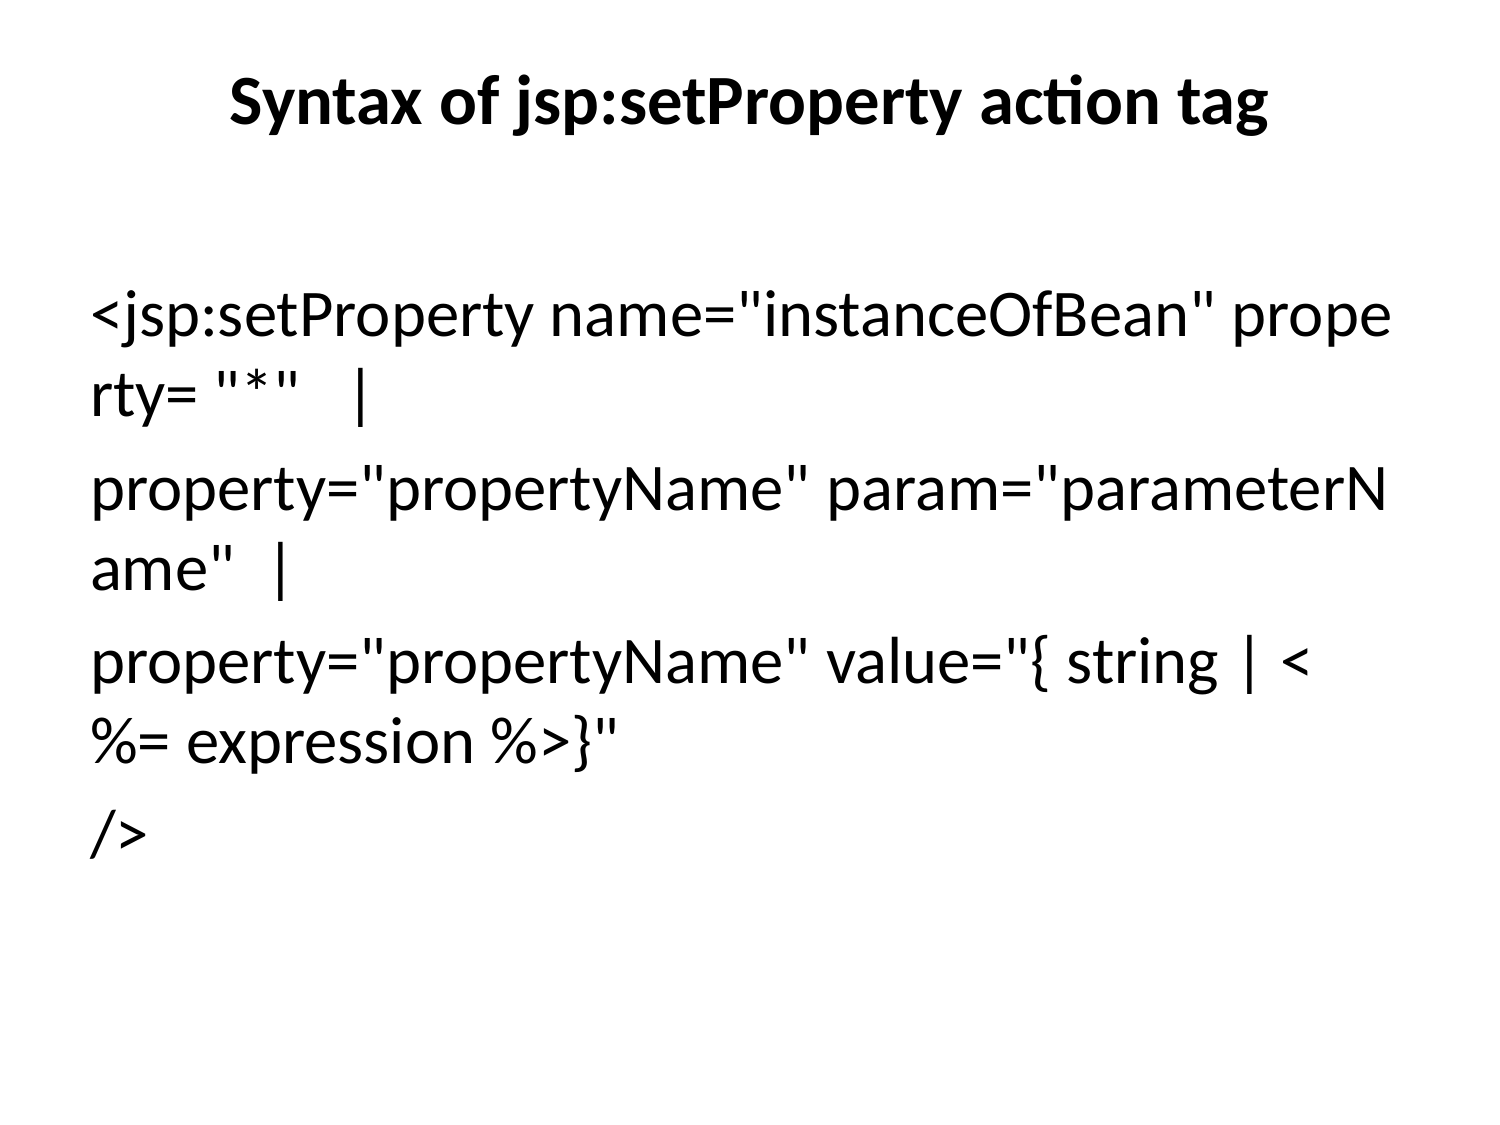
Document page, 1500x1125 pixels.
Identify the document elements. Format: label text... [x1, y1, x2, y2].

title Syntax of jsp:setProperty action tag [75, 45, 1425, 233]
list <jsp:setProperty name="instanceOfBean" property= "*" | property="propertyName" param="parameterName" | property="propertyName" value="{ string | <%= expression %>}" /> [75, 262, 1425, 1005]
